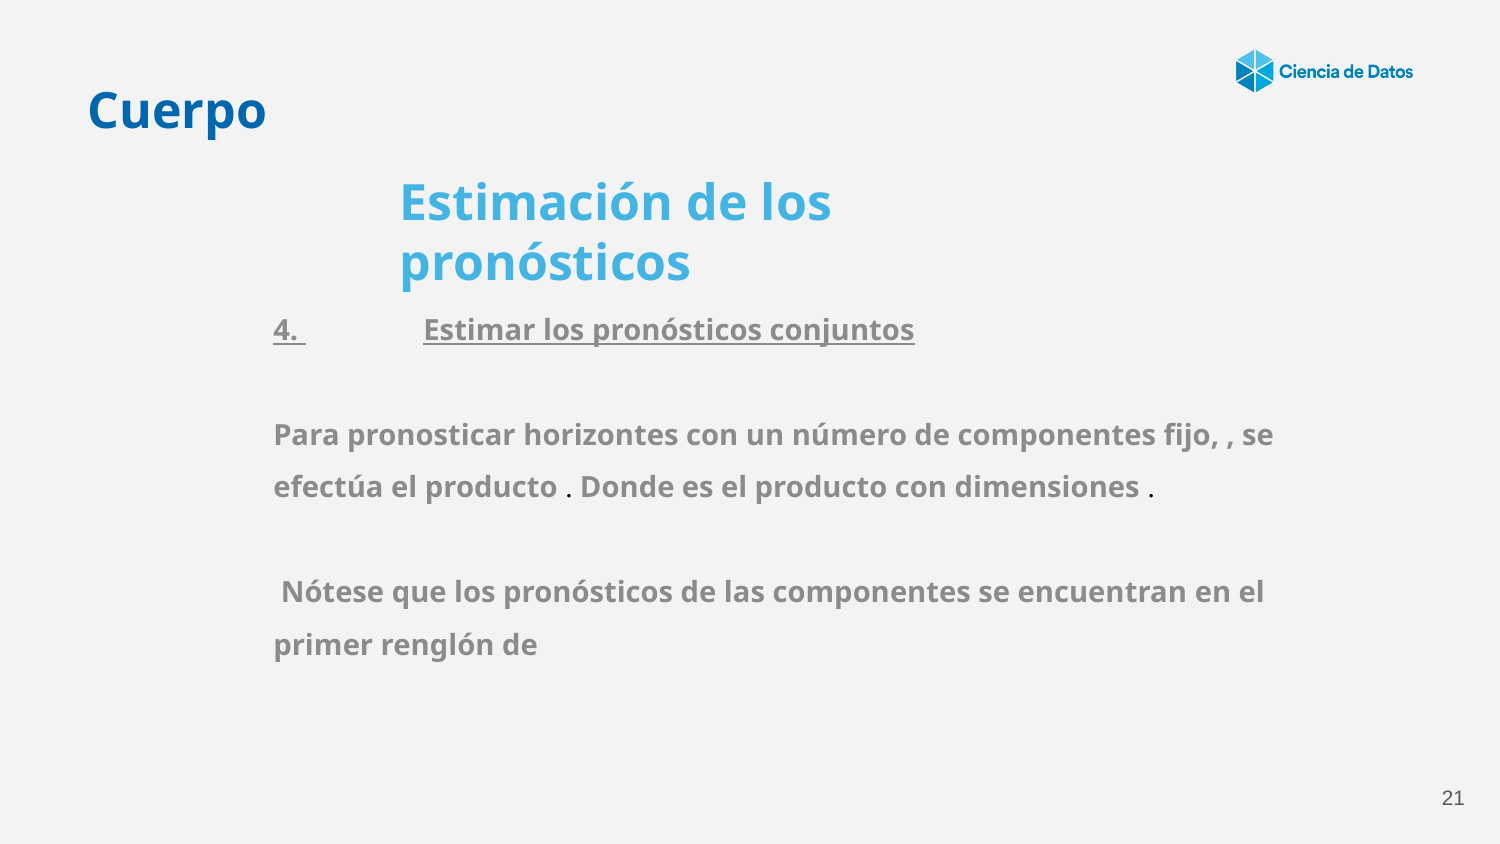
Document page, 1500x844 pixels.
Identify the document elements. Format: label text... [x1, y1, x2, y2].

picture [1236, 49, 1413, 93]
picture [1236, 81, 1252, 93]
slide_number 21 [1389, 764, 1480, 830]
text_box Cuerpo [72, 70, 582, 146]
text_box Estimación de los pronósticos [385, 162, 1053, 298]
